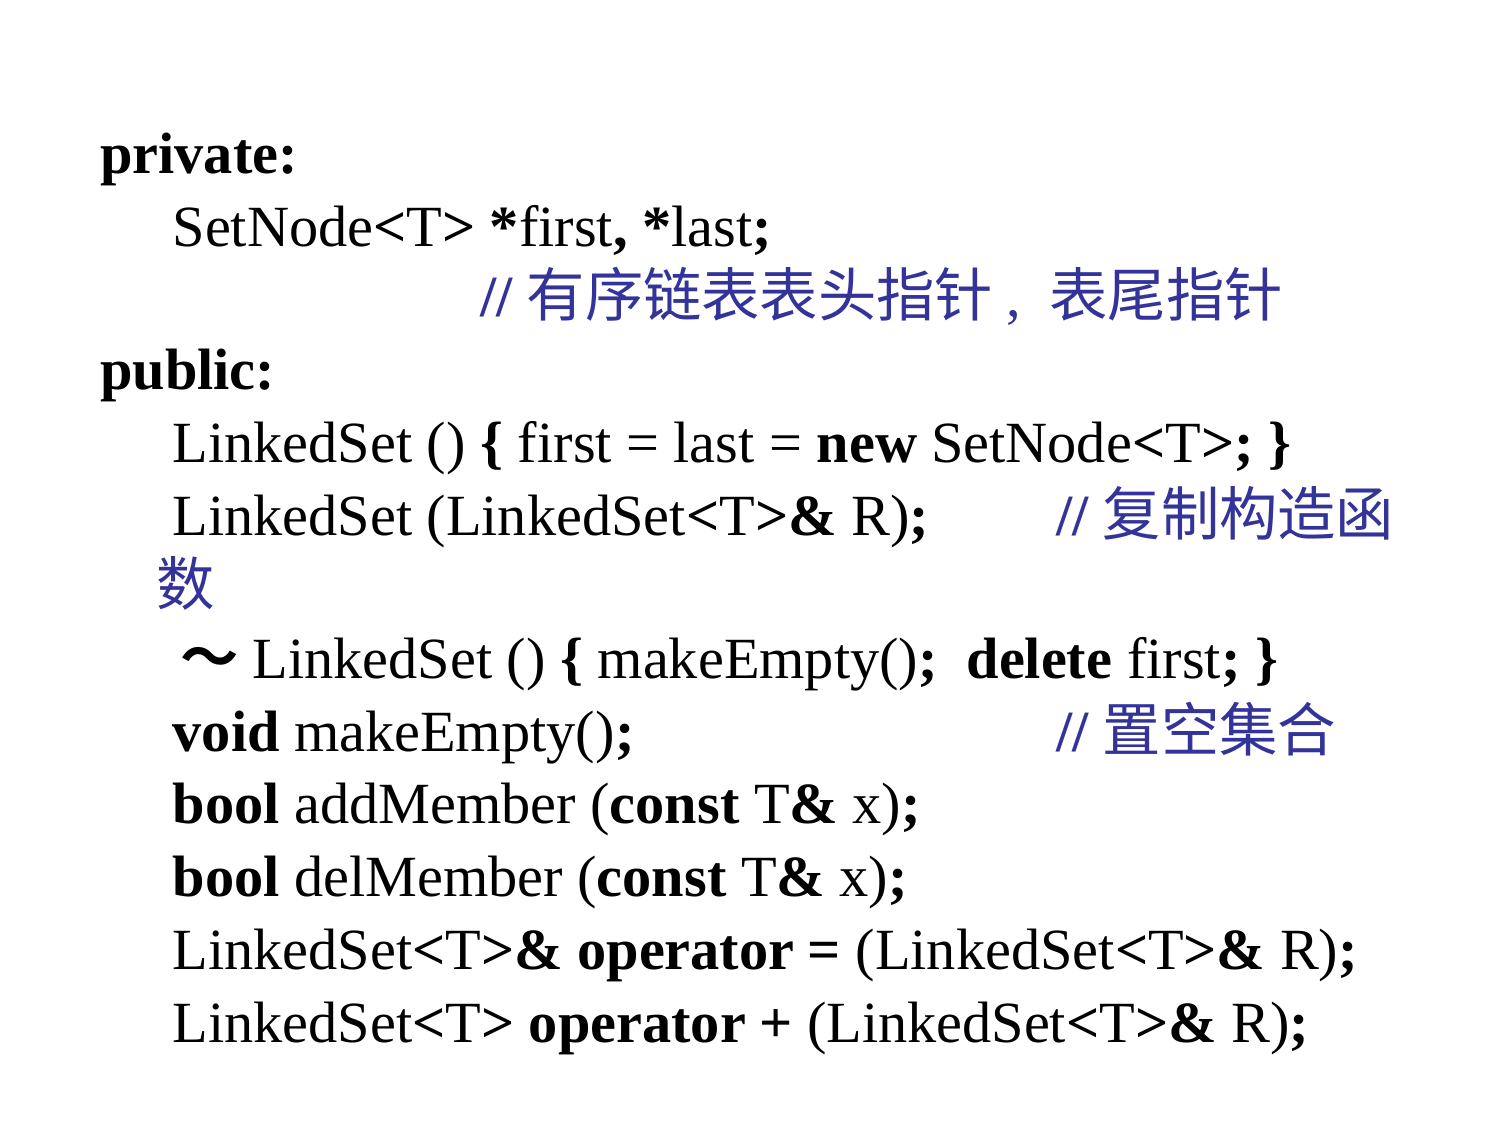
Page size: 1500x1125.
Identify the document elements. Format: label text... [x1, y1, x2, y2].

list private: SetNode<T> *first, *last; //有序链表表头指针, 表尾指针 public: LinkedSet () { first = last = new SetNode<T>; } LinkedSet (LinkedSet<T>& R); //复制构造函数 ～LinkedSet () { makeEmpty(); delete first; } void makeEmpty(); //置空集合 bool addMember (const T& x); bool delMember (const T& x); LinkedSet<T>& operator = (LinkedSet<T>& R); LinkedSet<T> operator + (LinkedSet<T>& R); [85, 108, 1436, 1059]
